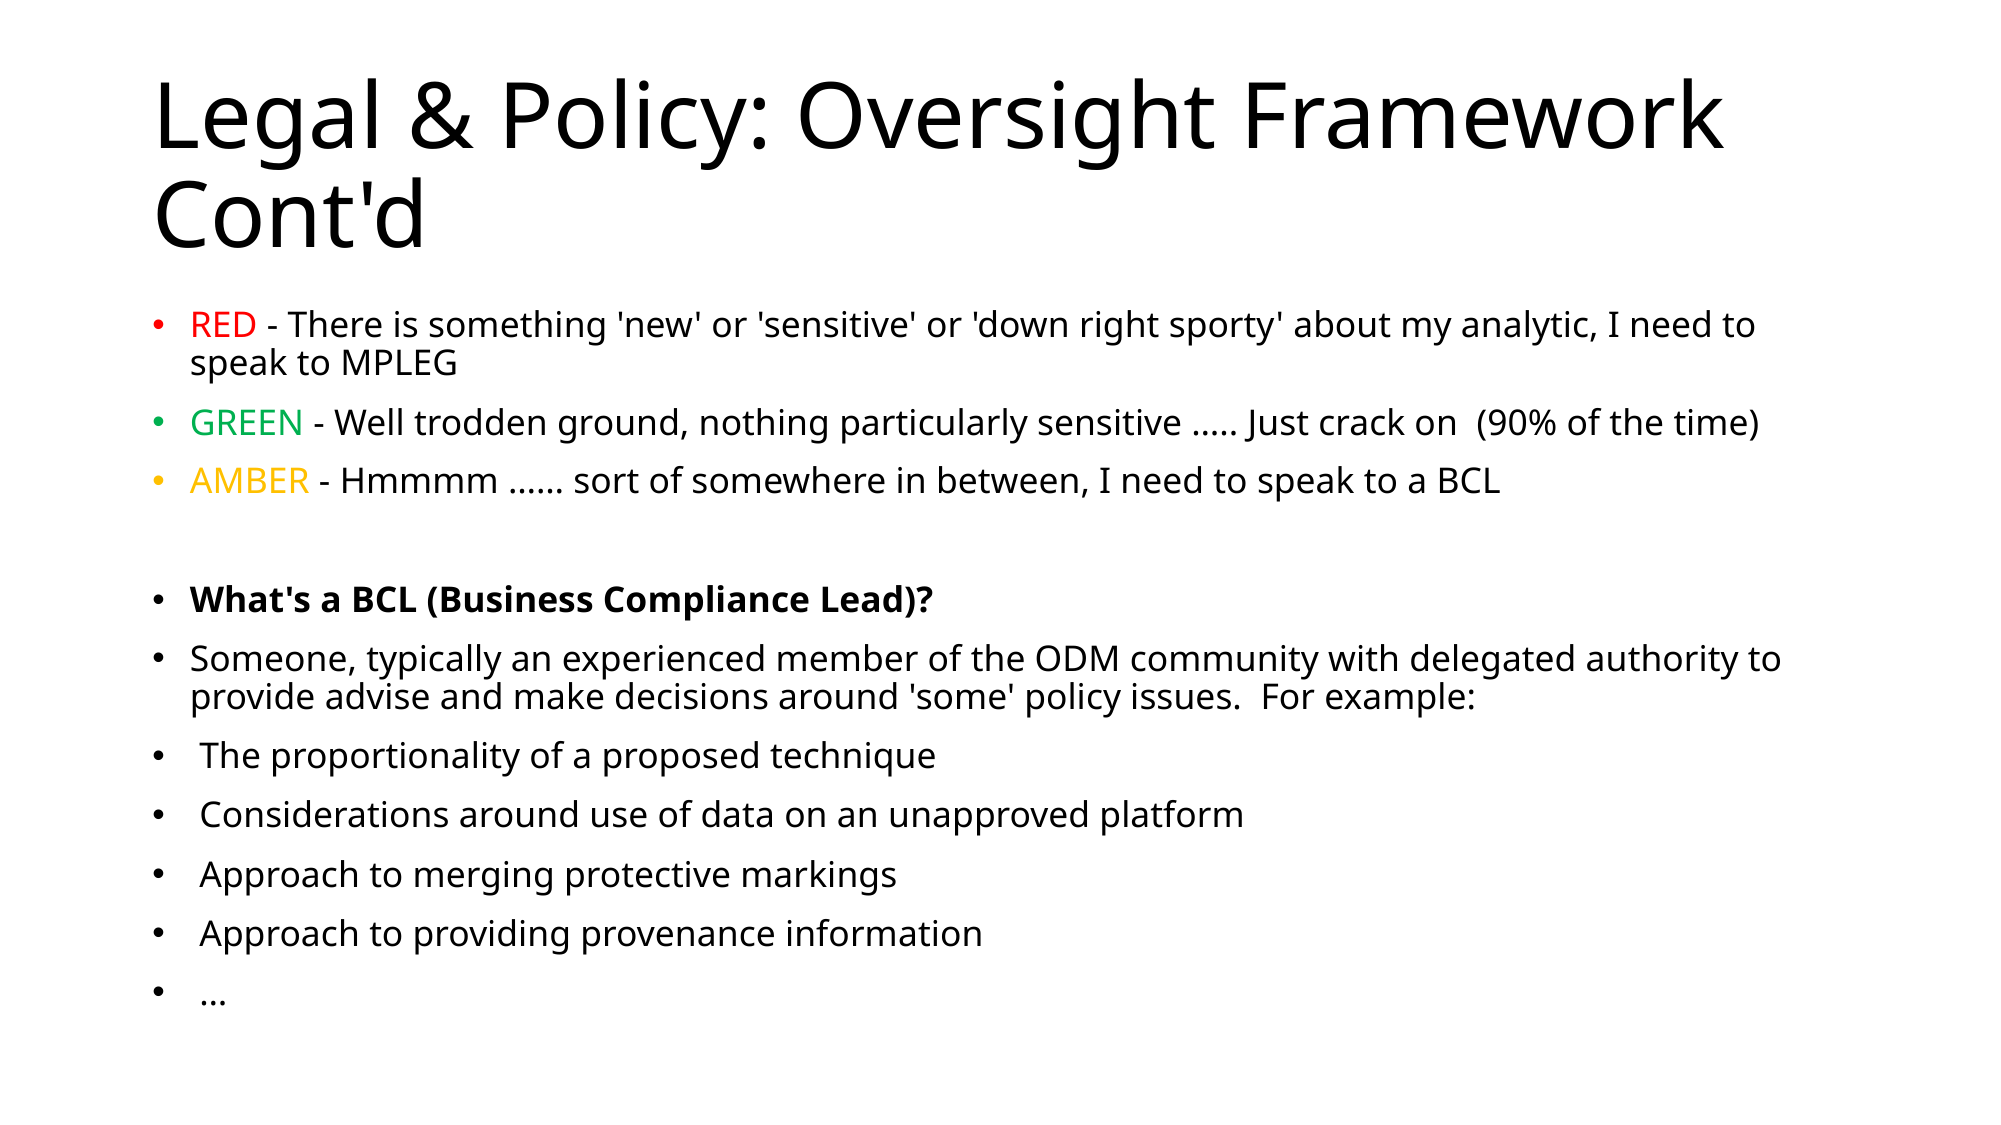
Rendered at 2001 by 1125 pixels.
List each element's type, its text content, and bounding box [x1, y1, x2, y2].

list RED - There is something 'new' or 'sensitive' or 'down right sporty' about my analytic, I need to speak to MPLEG GREEN - Well trodden ground, nothing particularly sensitive ….. Just crack on (90% of the time) AMBER - Hmmmm …… sort of somewhere in between, I need to speak to a BCL What's a BCL (Business Compliance Lead)? Someone, typically an experienced member of the ODM community with delegated authority to provide advise and make decisions around 'some' policy issues. For example: The proportionality of a proposed technique Considerations around use of data on an unapproved platform Approach to merging protective markings Approach to providing provenance information … [137, 299, 1863, 1086]
title Legal & Policy: Oversight Framework Cont'd [137, 59, 1863, 278]
